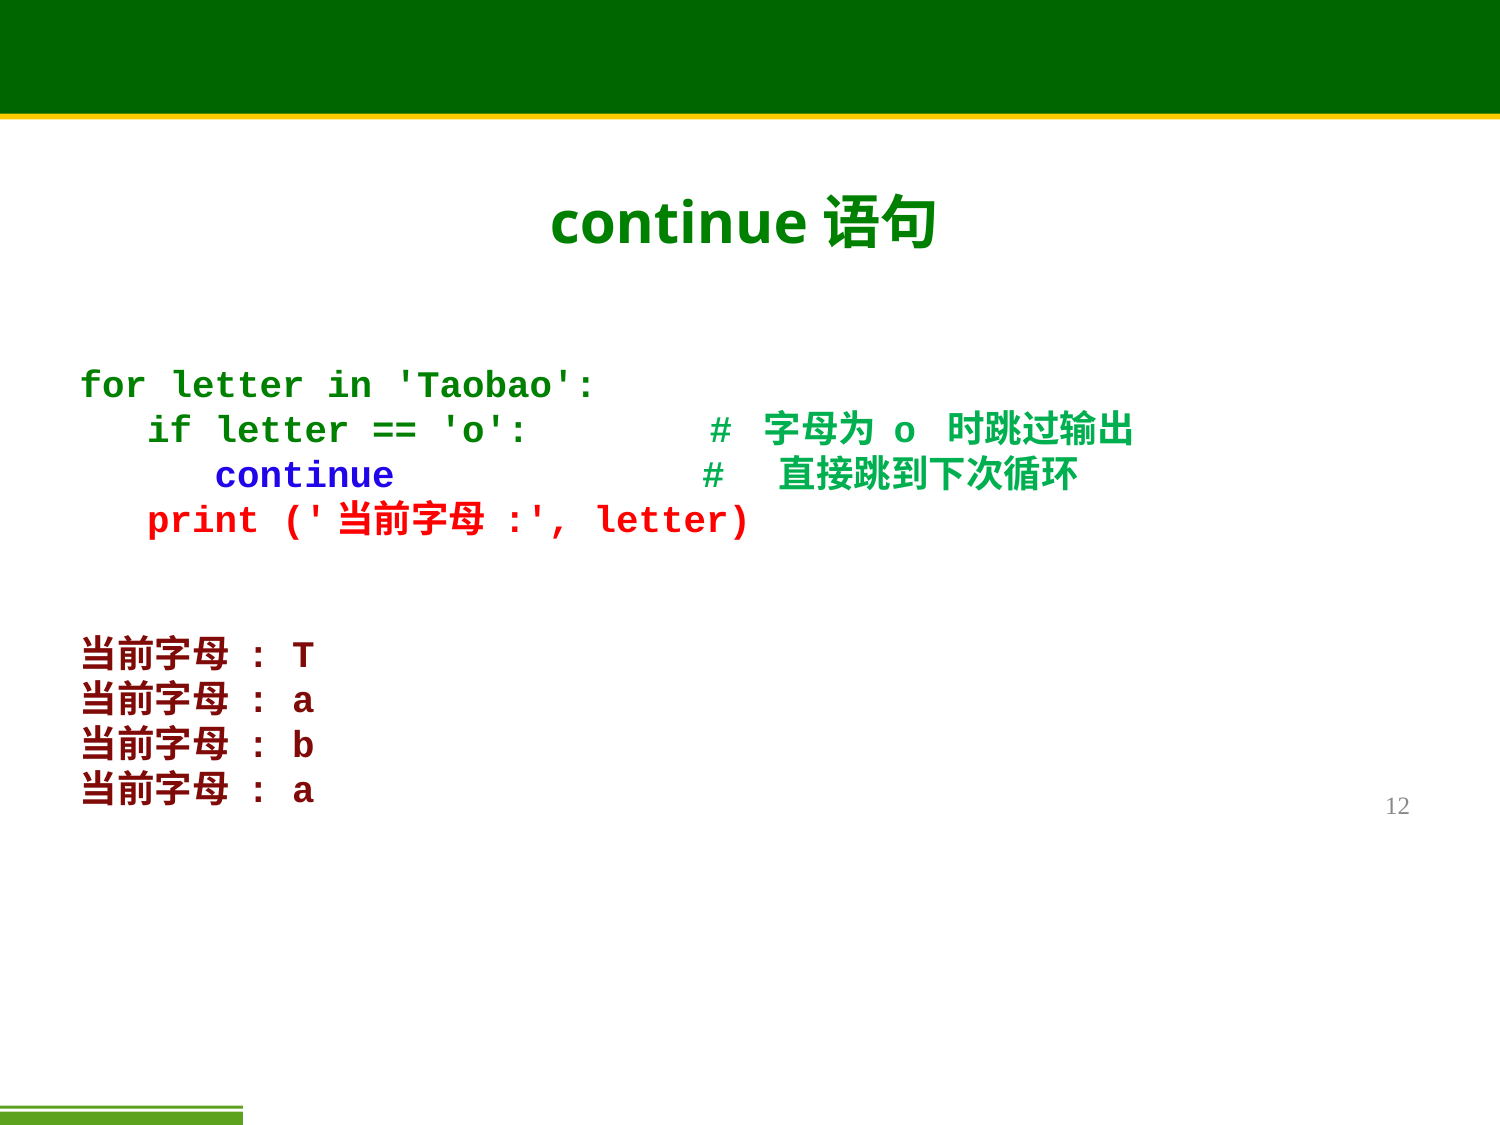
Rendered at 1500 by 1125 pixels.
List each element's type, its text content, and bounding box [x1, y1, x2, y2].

text_box for letter in 'Taobao': if letter == 'o': # 字母为 o 时跳过输出 continue # 直接跳到下次循环 print ('当前字母 :', letter) 当前字母 : T 当前字母 : a 当前字母 : b 当前字母 : a [64, 262, 1459, 953]
picture [0, 1091, 243, 1125]
slide_number 12 [1074, 782, 1425, 828]
title continue语句 [58, 154, 1430, 286]
